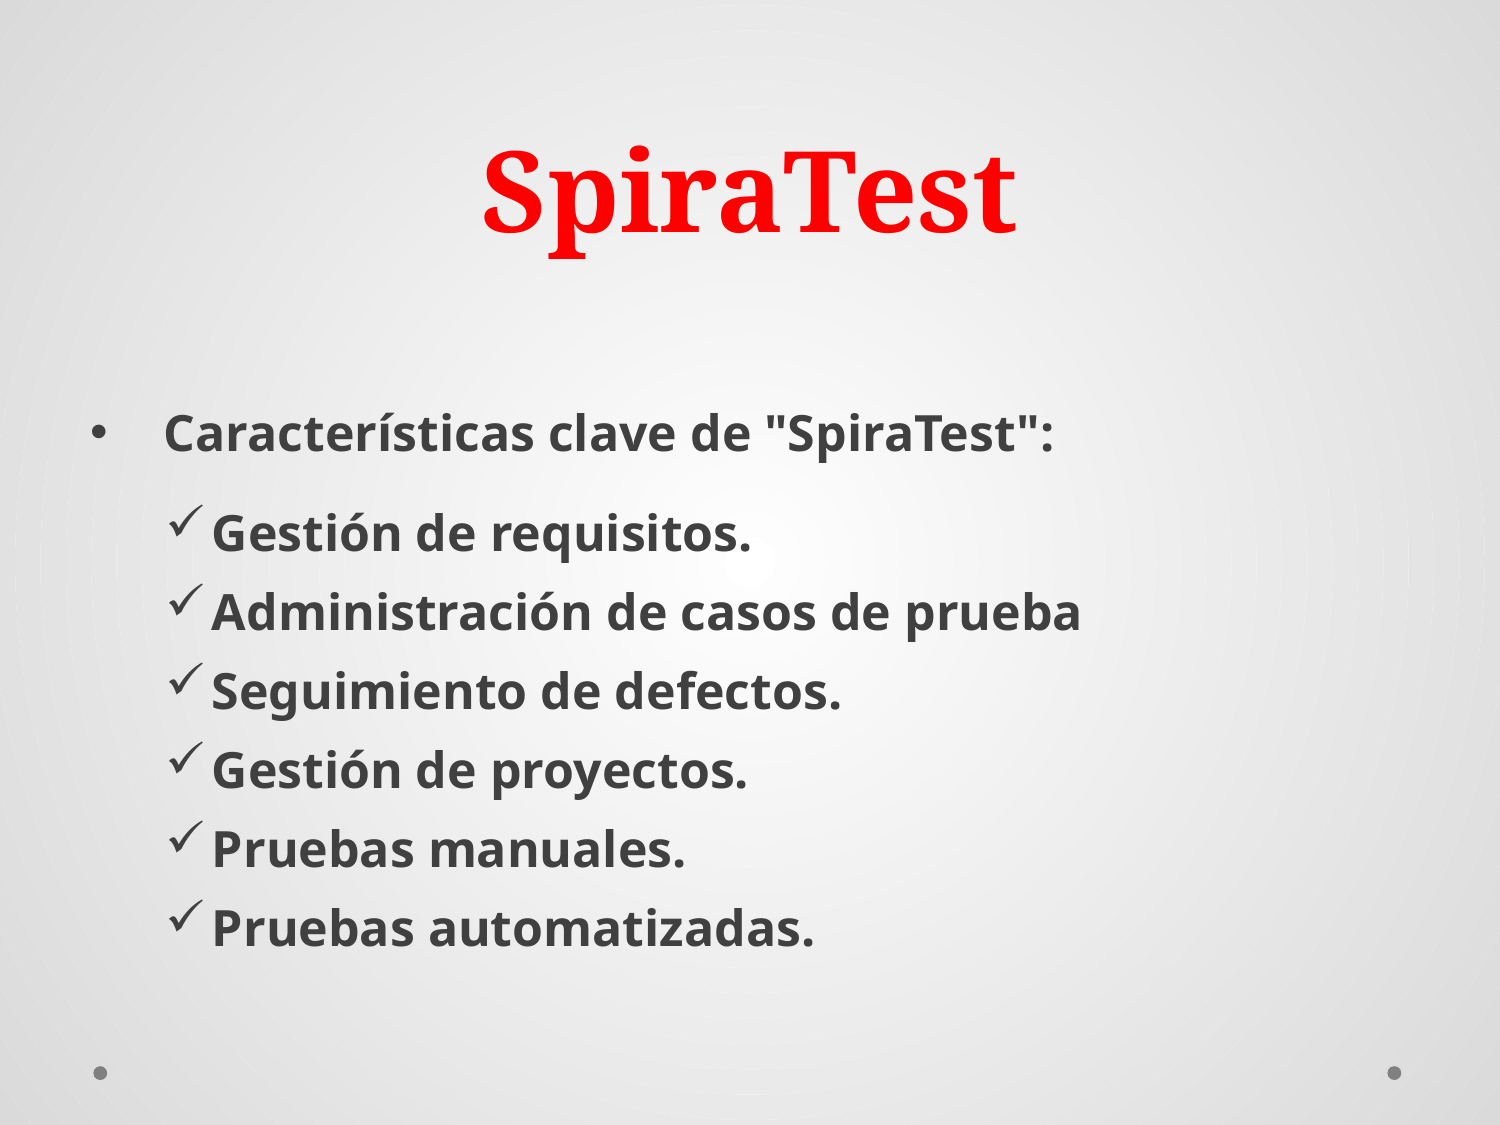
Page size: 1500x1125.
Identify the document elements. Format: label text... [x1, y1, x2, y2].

title SpiraTest [75, 0, 1425, 263]
list Características clave de "SpiraTest": Gestión de requisitos. Administración de casos de prueba Seguimiento de defectos. Gestión de proyectos. Pruebas manuales. Pruebas automatizadas. [75, 385, 1425, 1005]
